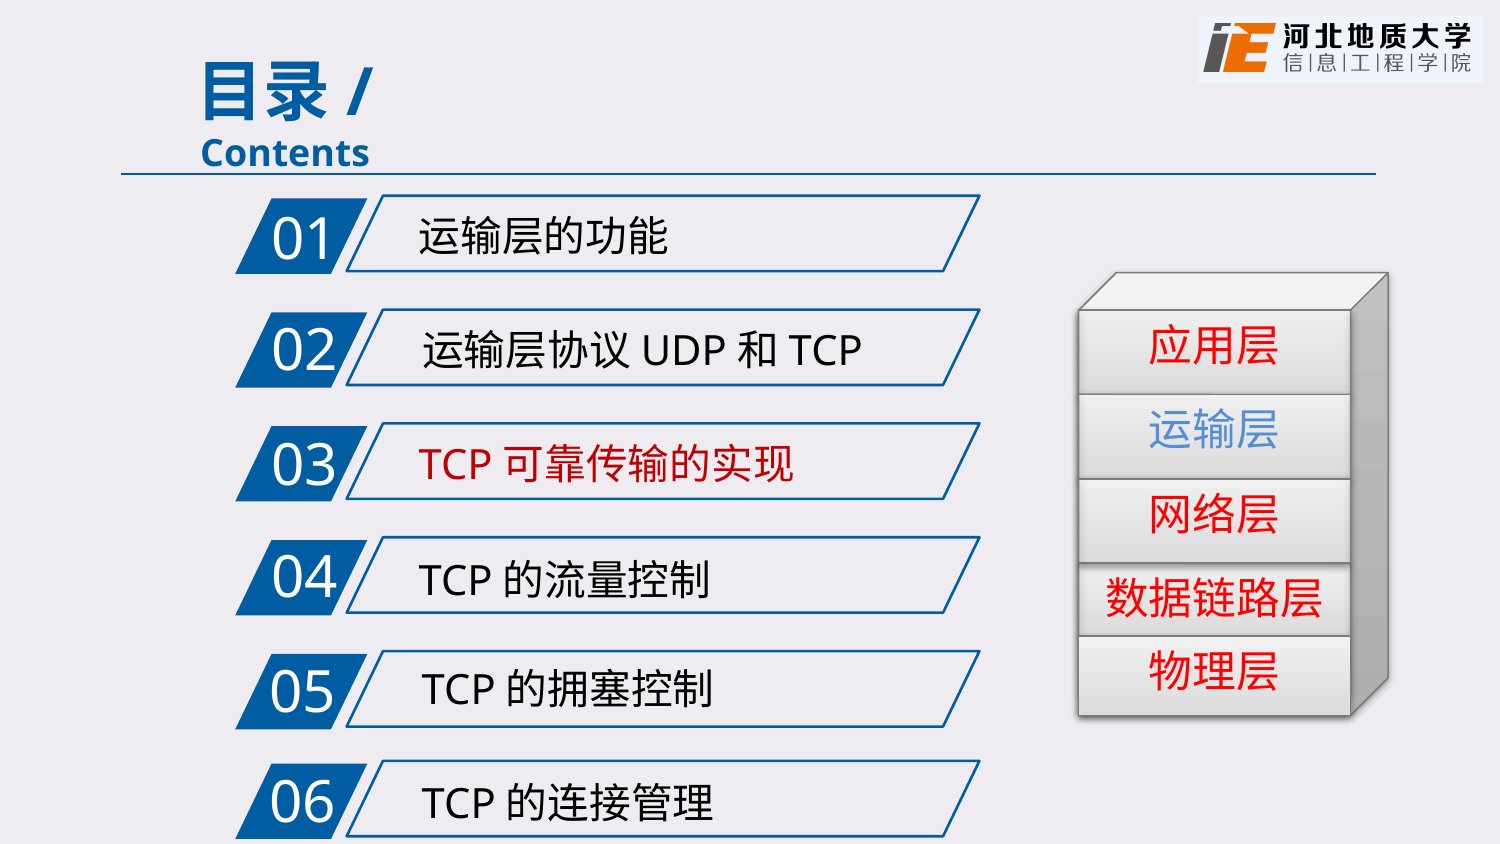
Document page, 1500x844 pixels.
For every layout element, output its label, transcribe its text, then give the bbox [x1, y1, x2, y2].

text_box 运输层的功能 [403, 202, 946, 268]
text_box TCP可靠传输的实现 [403, 430, 946, 496]
text_box TCP的连接管理 [406, 769, 949, 835]
text_box TCP的流量控制 [403, 546, 946, 611]
text_box 运输层协议UDP和TCP [407, 316, 949, 382]
text_box TCP的拥塞控制 [406, 655, 949, 721]
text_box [1078, 272, 1389, 716]
picture [1198, 16, 1483, 83]
